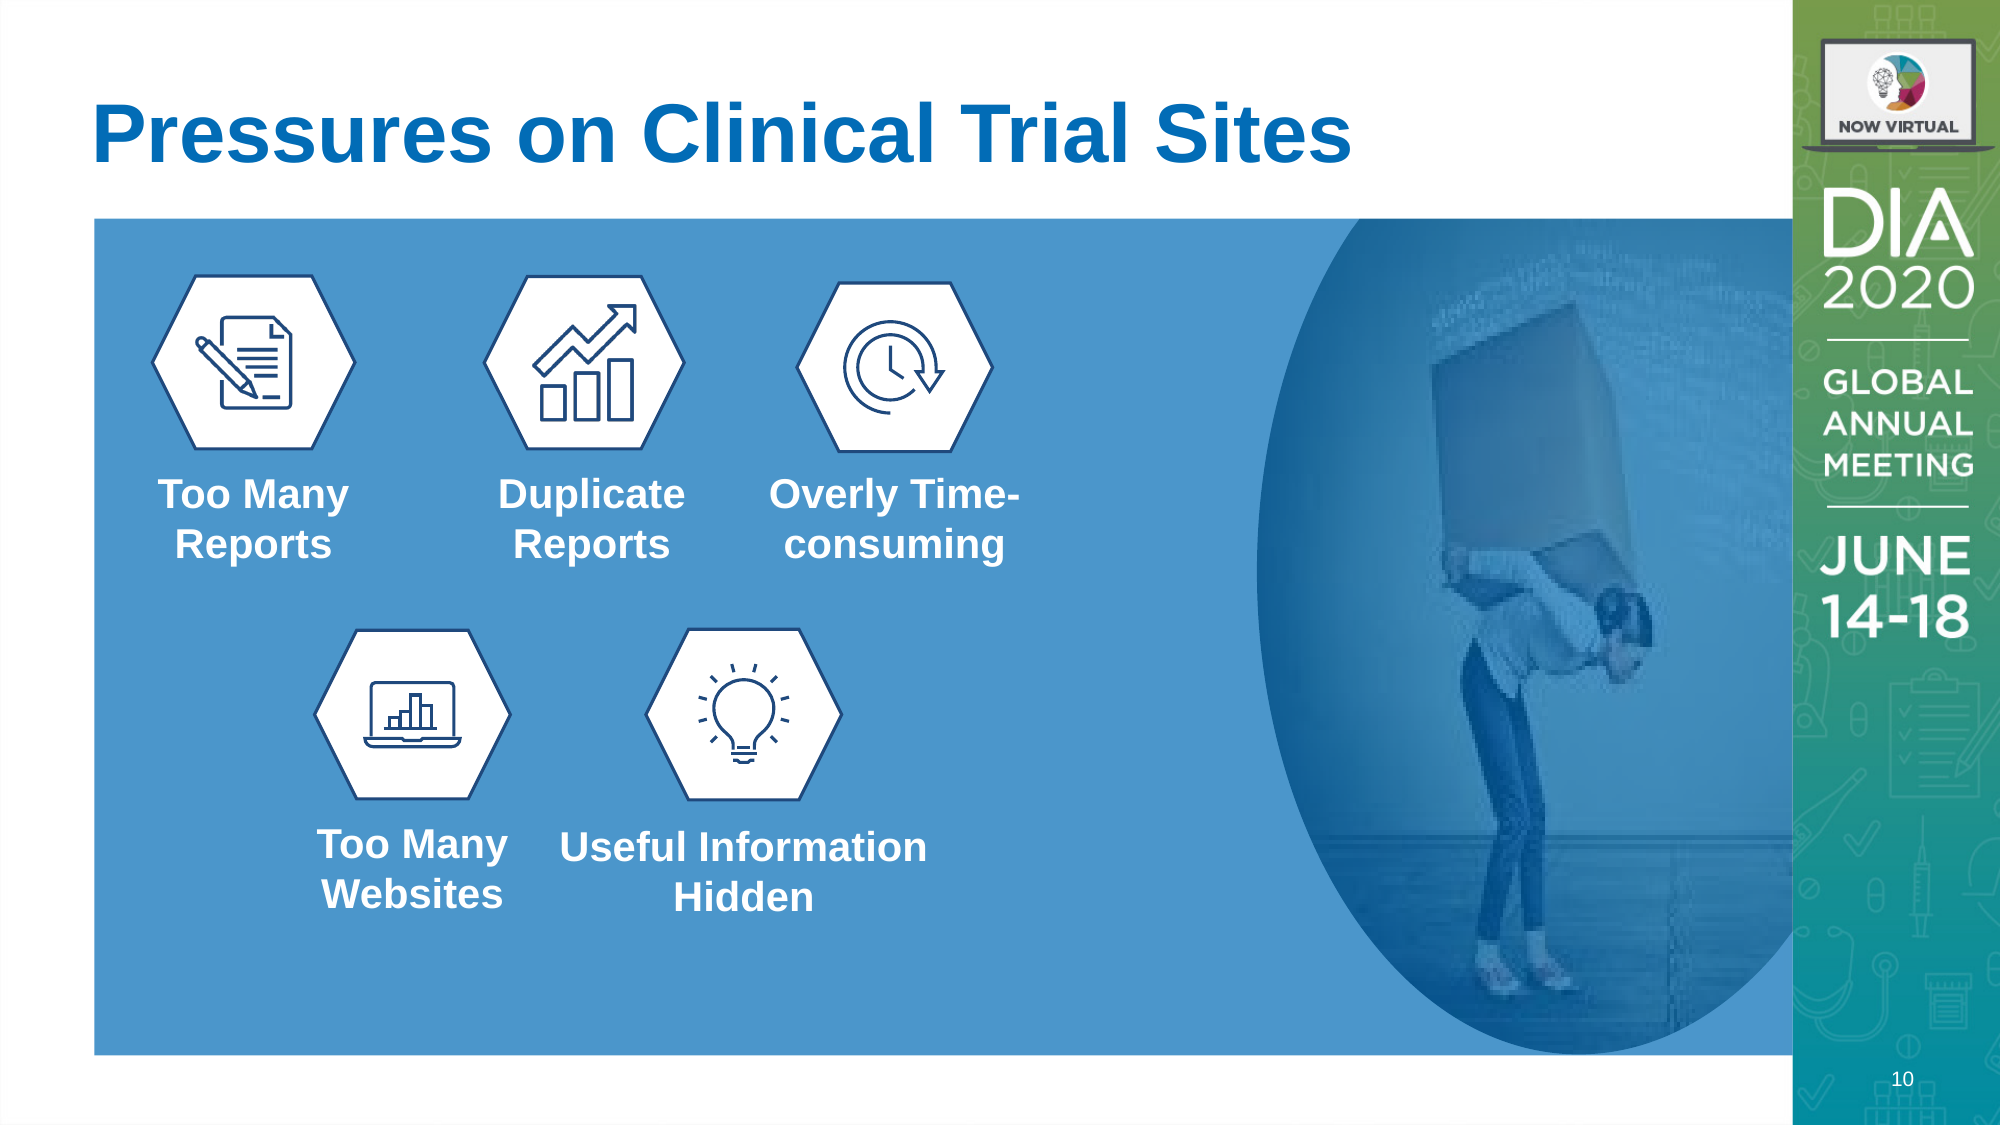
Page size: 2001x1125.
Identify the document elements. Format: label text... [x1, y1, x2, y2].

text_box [645, 629, 842, 801]
text_box Too Many Reports [125, 466, 383, 577]
text_box [94, 218, 1255, 1056]
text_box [483, 276, 685, 450]
text_box Useful Information Hidden [543, 819, 945, 988]
text_box Pressures on Clinical Trial Sites [76, 71, 1820, 187]
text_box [314, 630, 511, 800]
text_box Duplicate Reports [463, 466, 721, 577]
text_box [796, 282, 993, 452]
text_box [152, 275, 356, 450]
text_box Too Many Websites [283, 816, 541, 927]
text_box Overly Time-consuming [728, 466, 1061, 577]
picture [0, 0, 2000, 1125]
